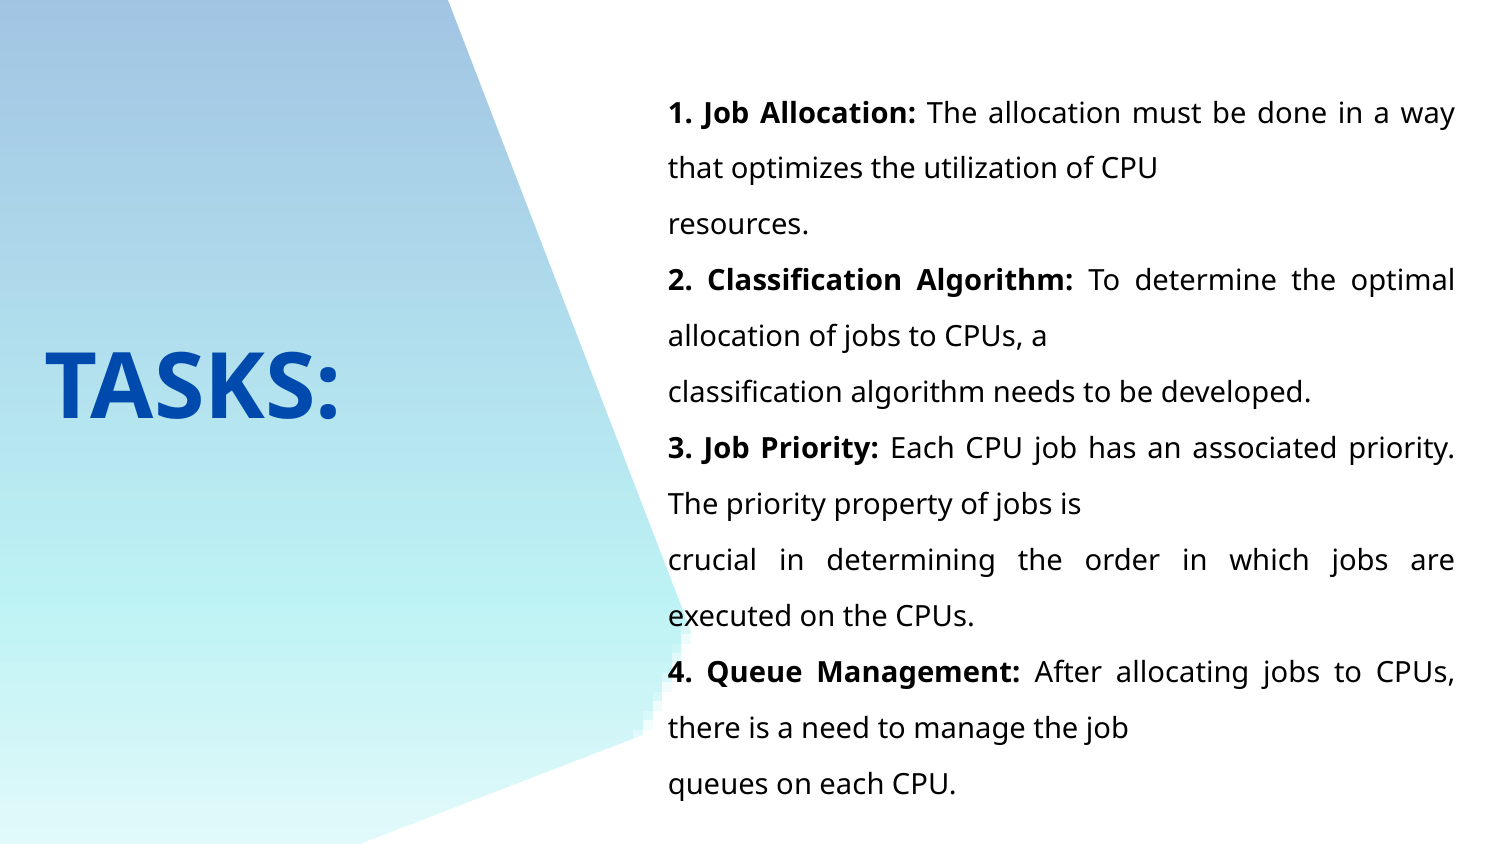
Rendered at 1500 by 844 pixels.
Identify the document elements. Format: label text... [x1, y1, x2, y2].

text_box [0, 0, 667, 844]
text_box TASKS: [44, 326, 667, 437]
text_box 1. Job Allocation: The allocation must be done in a way that optimizes the utilization of CPU resources. 2. Classification Algorithm: To determine the optimal allocation of jobs to CPUs, a classification algorithm needs to be developed. 3. Job Priority: Each CPU job has an associated priority. The priority property of jobs is crucial in determining the order in which jobs are executed on the CPUs. 4. Queue Management: After allocating jobs to CPUs, there is a need to manage the job queues on each CPU. [667, 72, 1456, 844]
